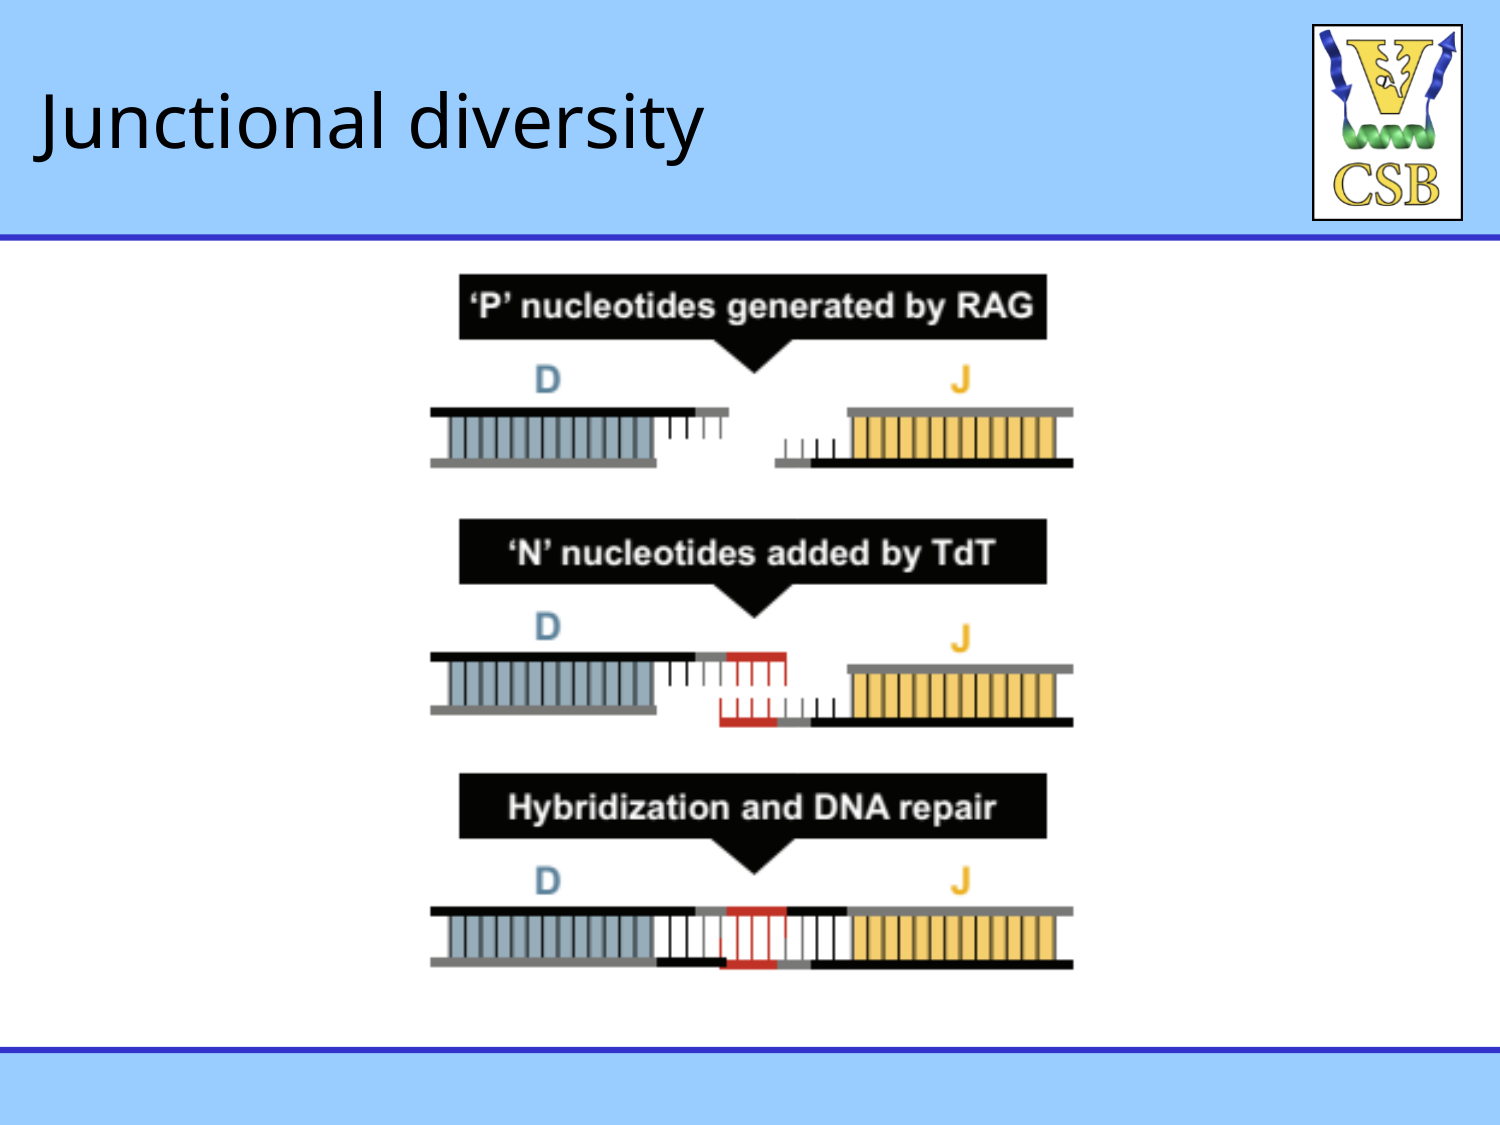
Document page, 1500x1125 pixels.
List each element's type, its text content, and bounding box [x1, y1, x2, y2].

title Junctional diversity [24, 24, 1301, 213]
picture [411, 247, 1089, 1010]
picture [1312, 24, 1463, 221]
